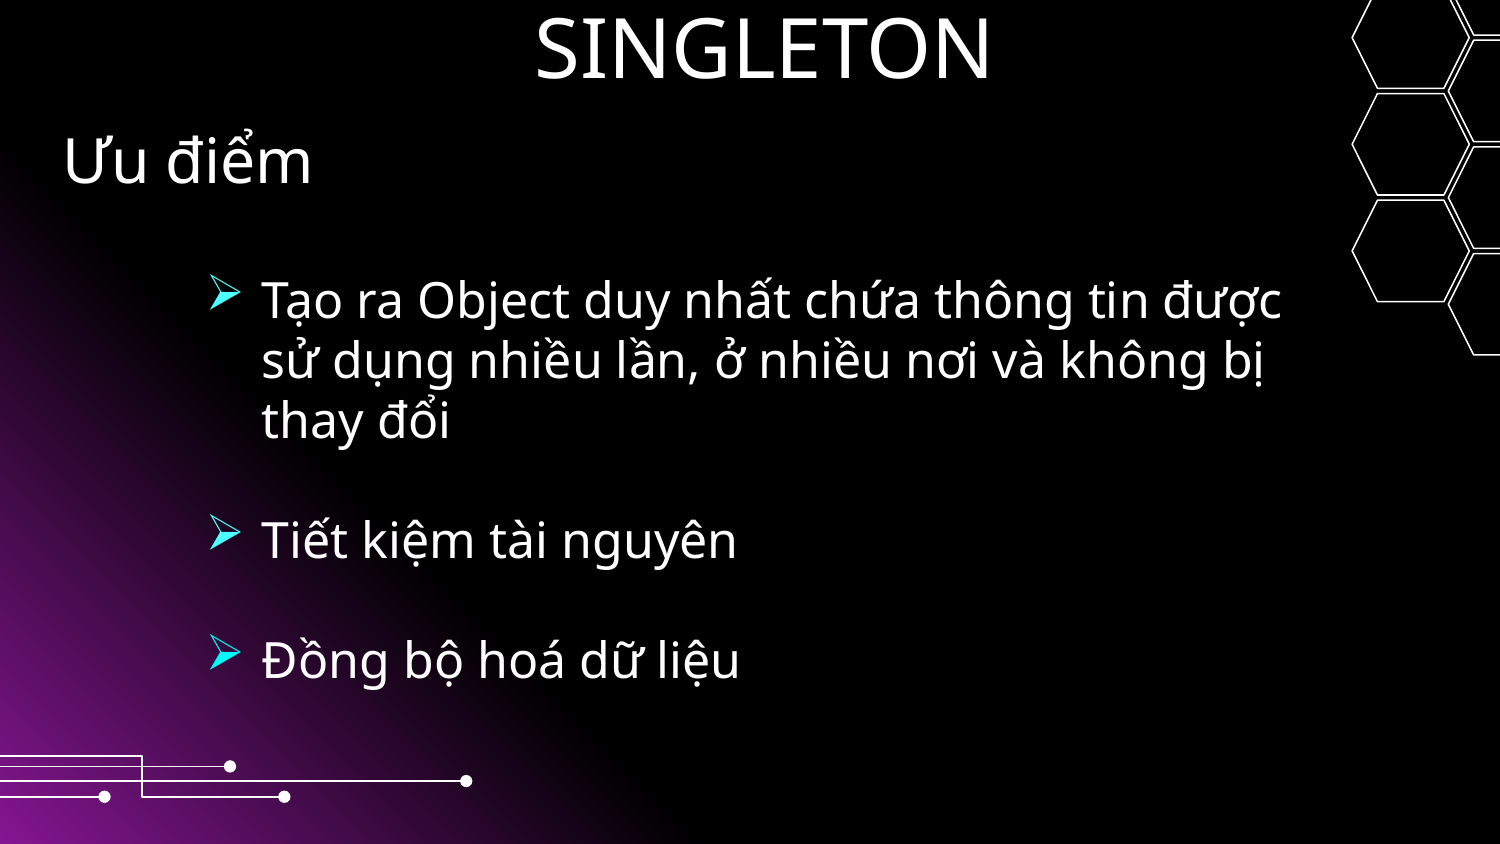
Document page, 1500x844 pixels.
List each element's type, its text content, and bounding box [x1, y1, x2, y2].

title Ưu điểm [47, 105, 710, 231]
text_box Tạo ra Object duy nhất chứa thông tin được sử dụng nhiều lần, ở nhiều nơi và không bị thay đổi Tiết kiệm tài nguyên Đồng bộ hoá dữ liệu [190, 261, 1312, 697]
text_box SINGLETON [132, 0, 1397, 75]
